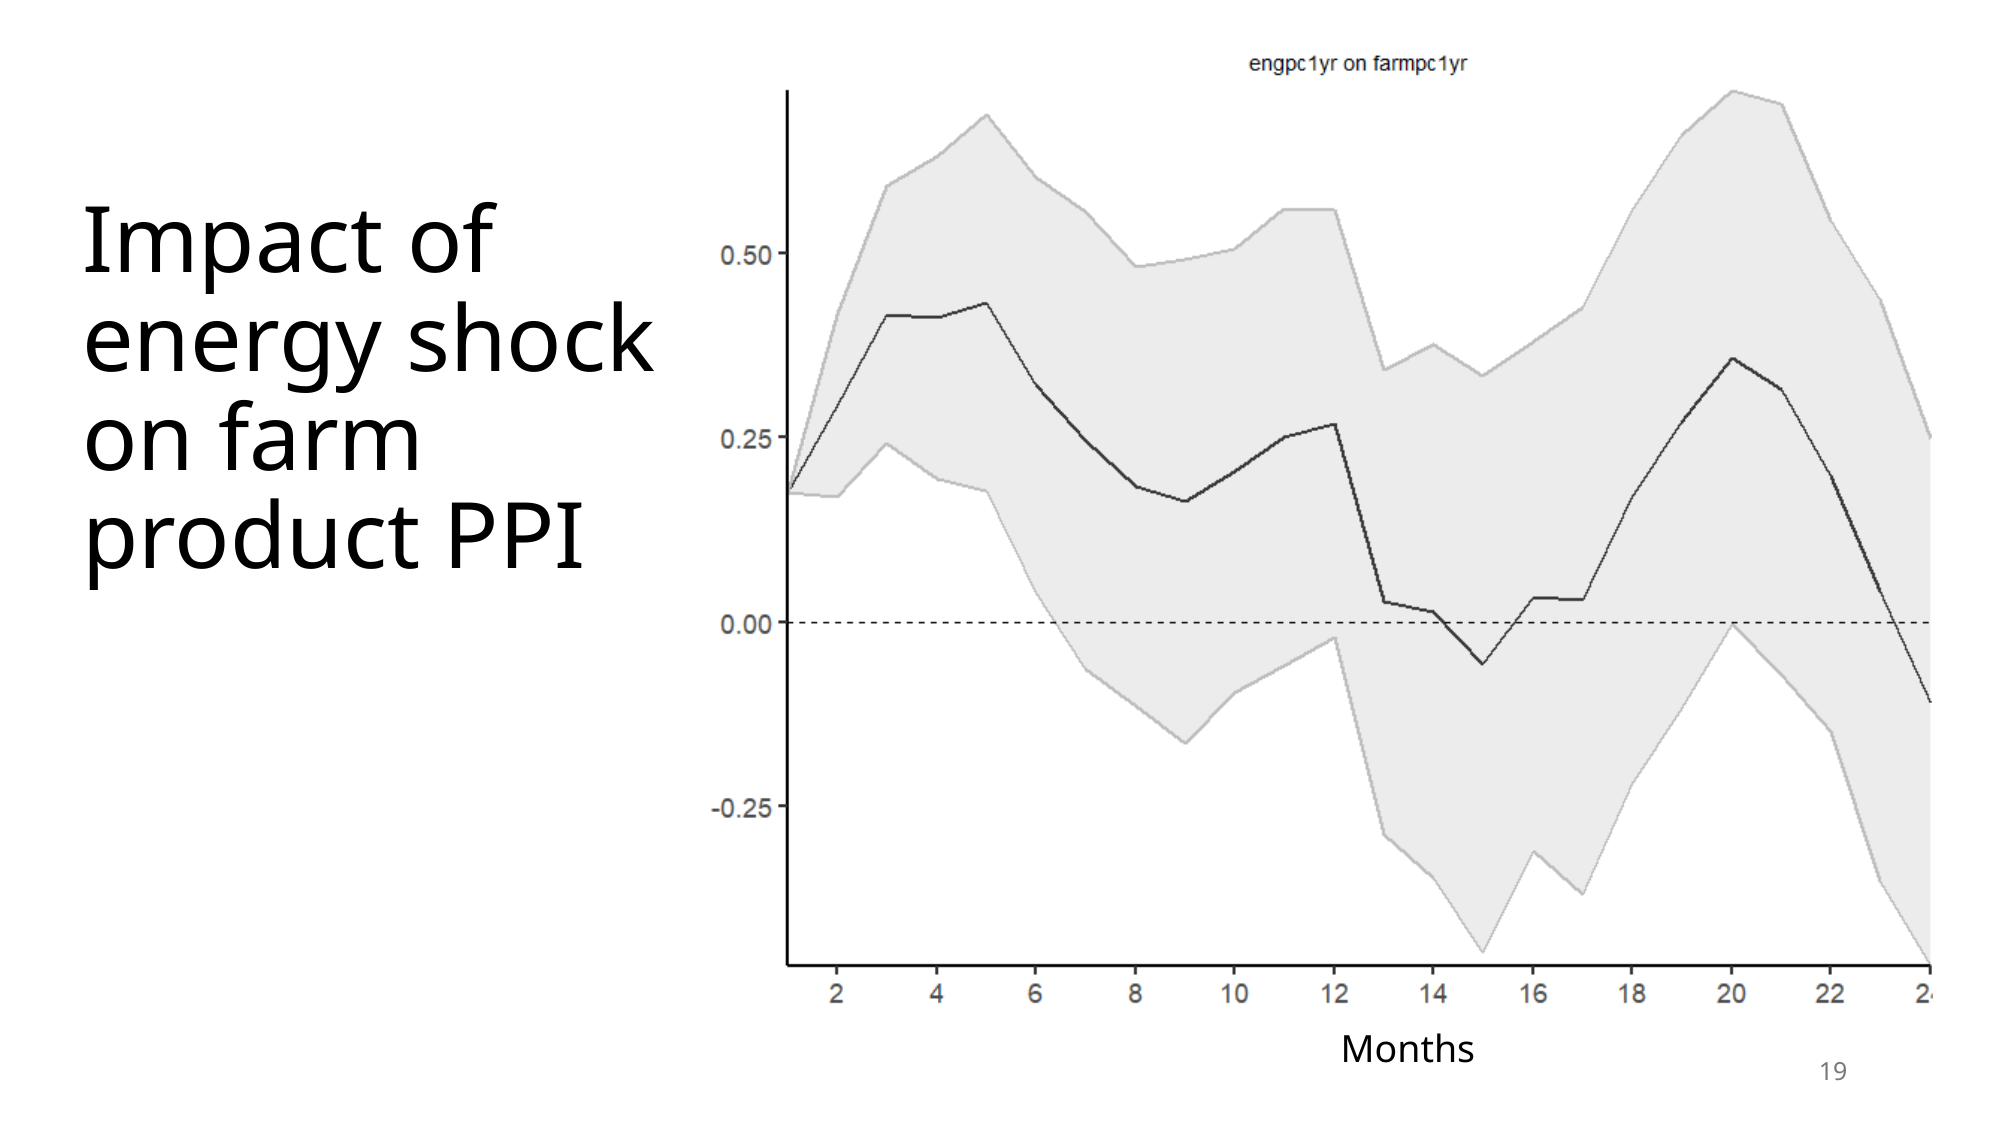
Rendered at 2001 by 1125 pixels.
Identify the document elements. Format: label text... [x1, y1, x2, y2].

text_box Months [1325, 1043, 1412, 1078]
title Impact of energy shock on farm product PPI [67, 76, 673, 705]
picture [673, 47, 1934, 1043]
slide_number 19 [1412, 1043, 1863, 1103]
